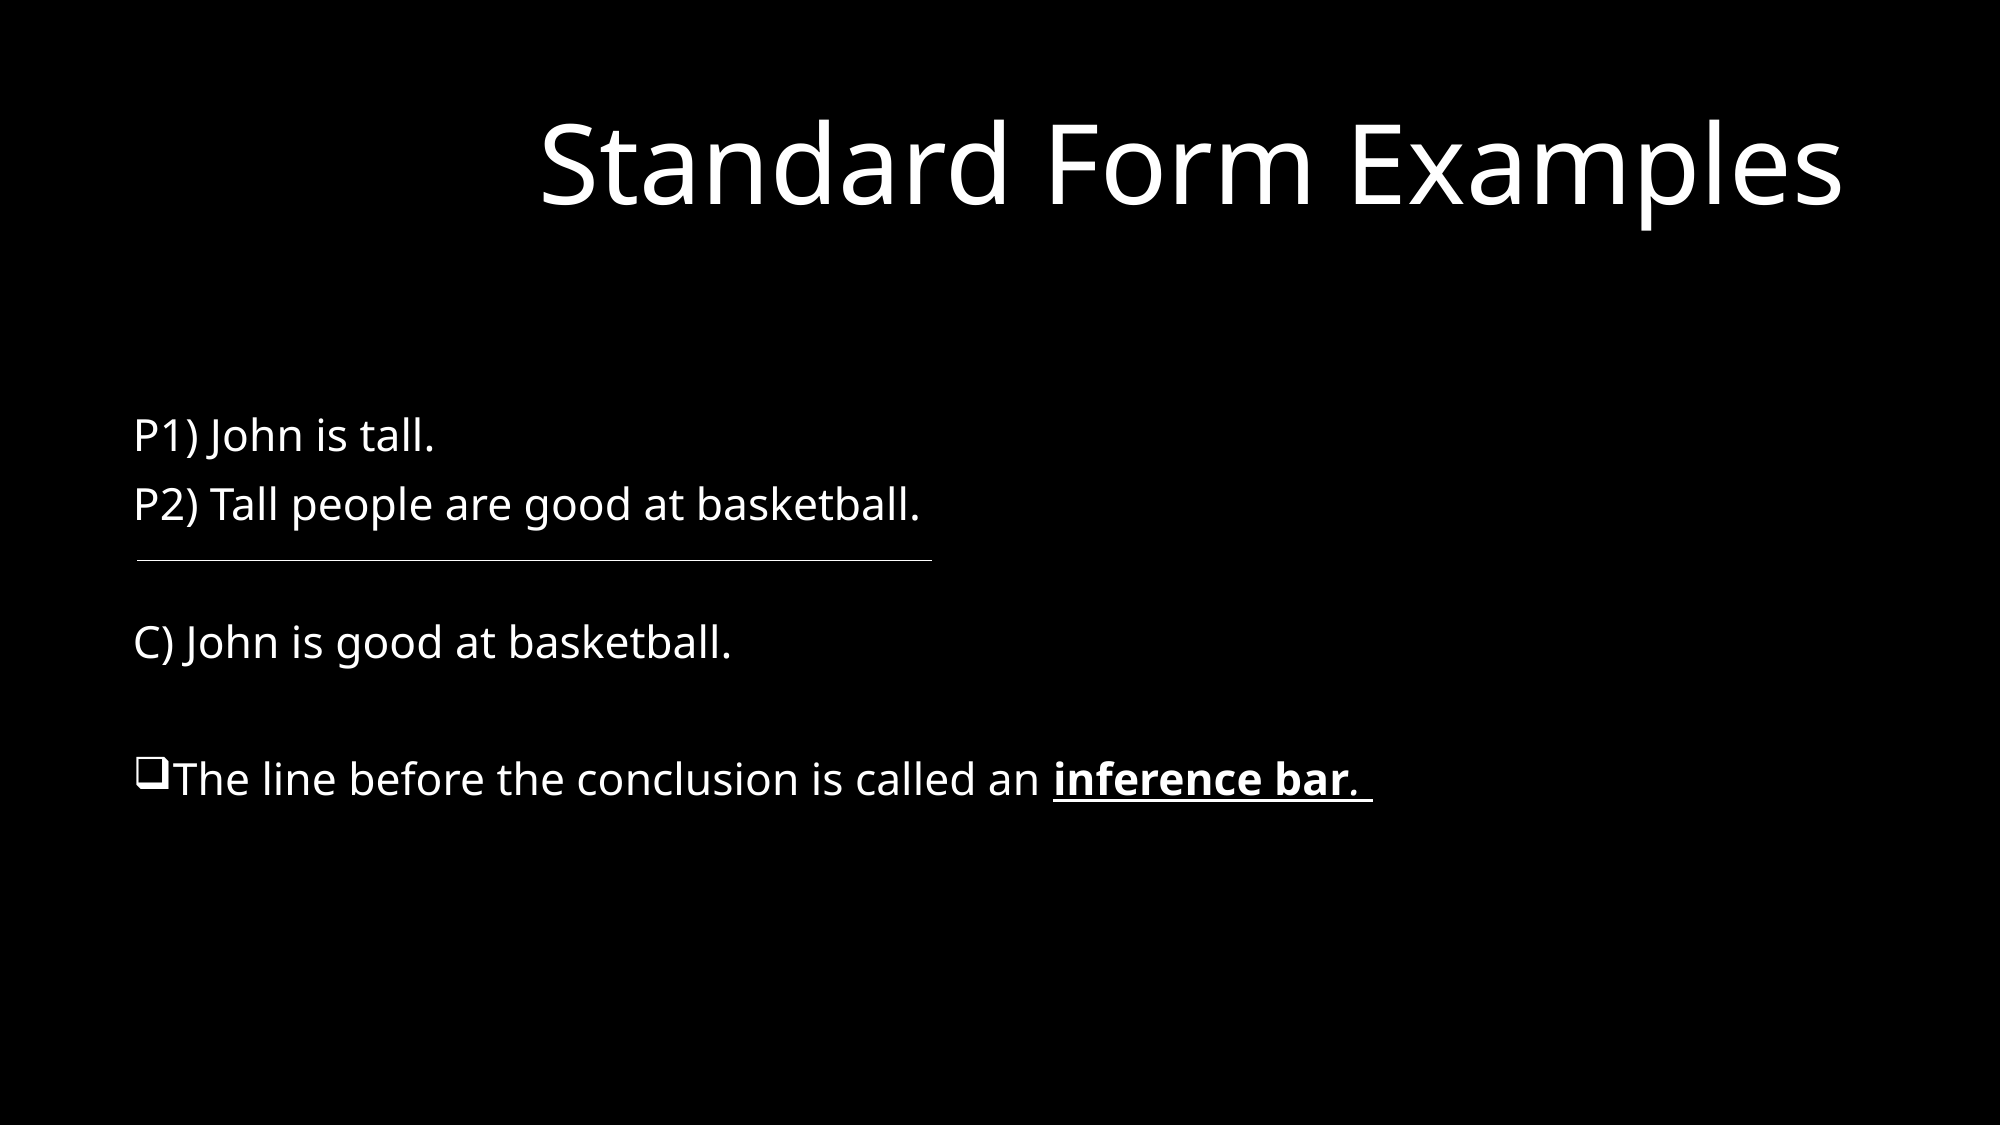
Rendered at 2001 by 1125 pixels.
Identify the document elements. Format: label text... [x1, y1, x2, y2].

list P1) John is tall. P2) Tall people are good at basketball. C) John is good at basketball. The line before the conclusion is called an inference bar. [117, 262, 1918, 1005]
title Standard Form Examples [137, 59, 1863, 262]
